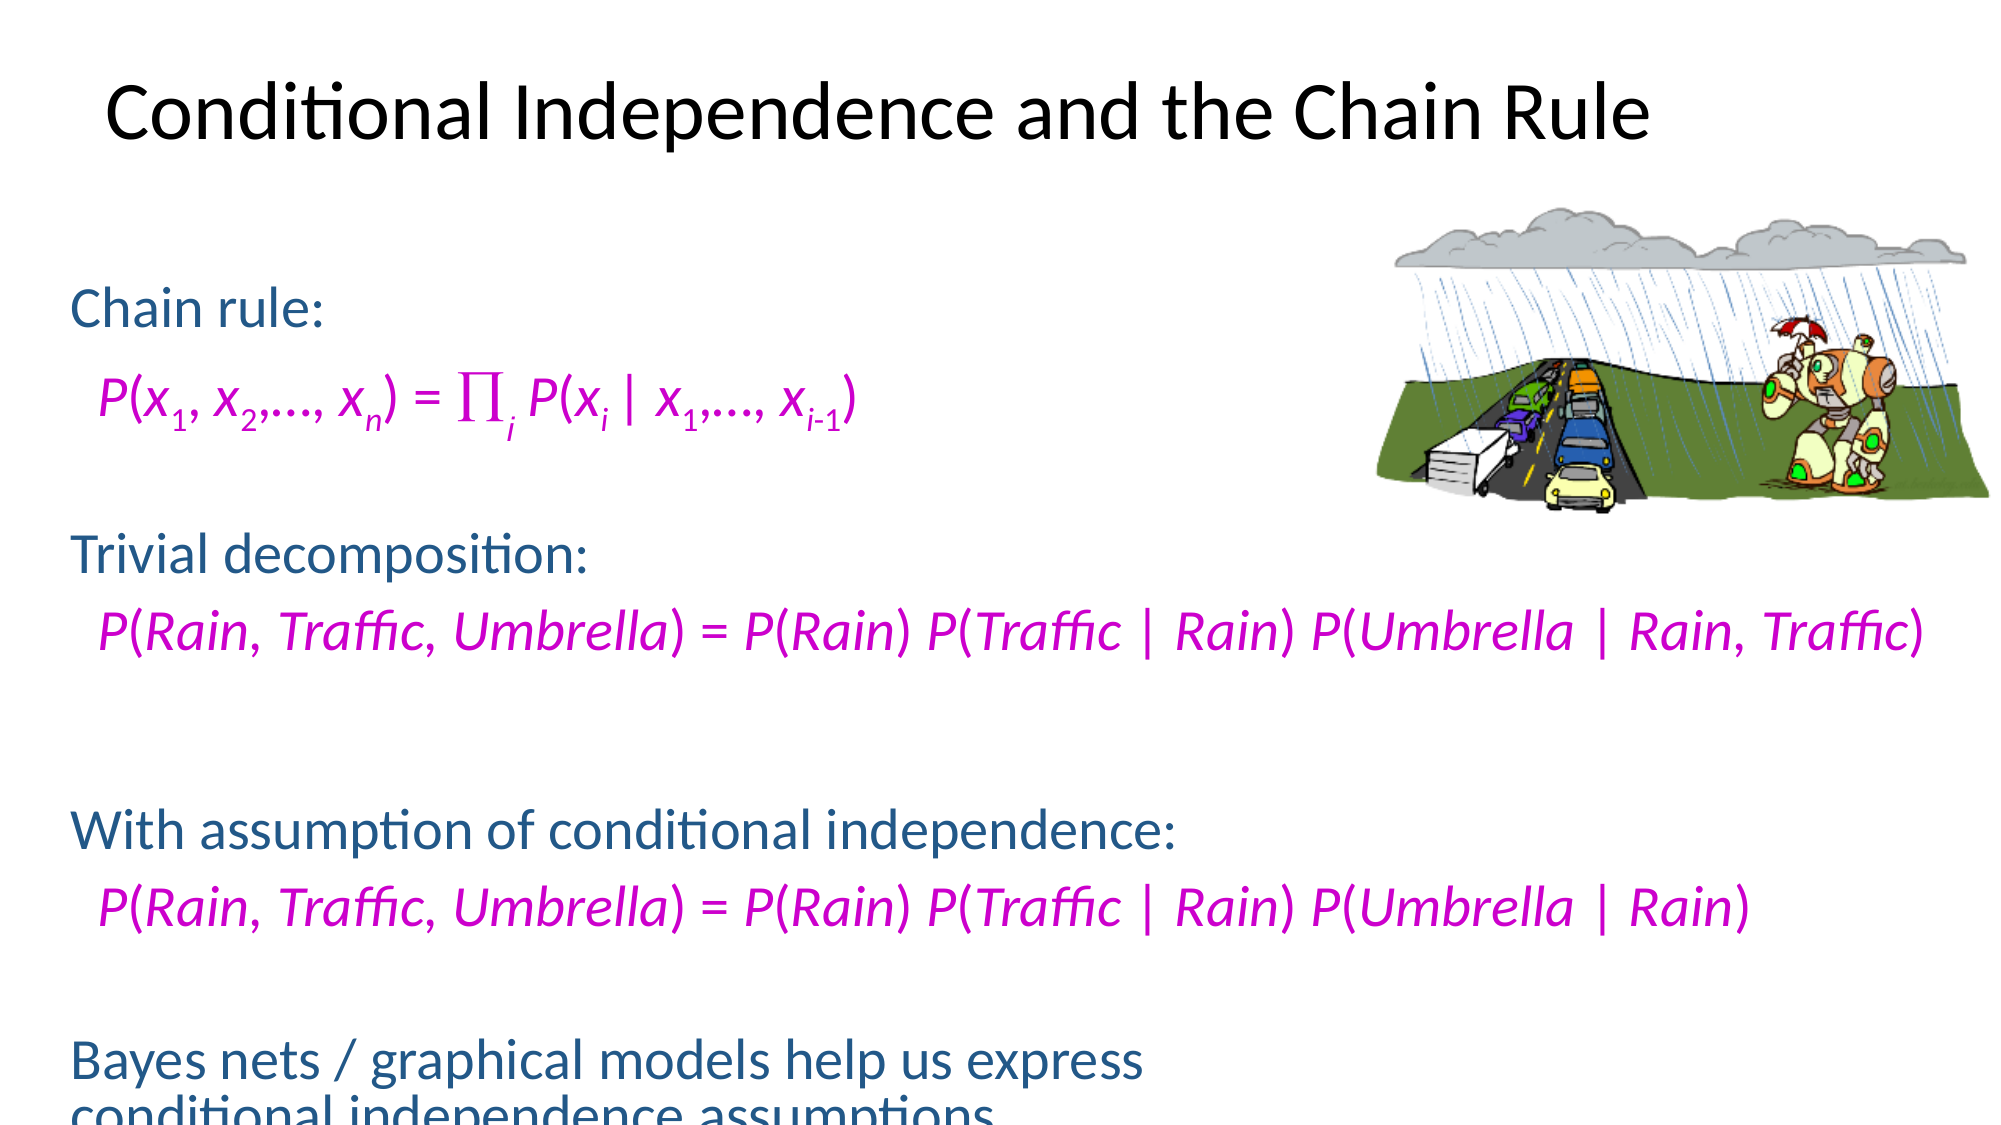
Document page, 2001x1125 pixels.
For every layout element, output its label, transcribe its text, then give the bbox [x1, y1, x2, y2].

list Chain rule: P(x1, x2,…, xn) = i P(xi | x1,…, xi-1) Trivial decomposition: P(Rain, Traffic, Umbrella) = P(Rain) P(Traffic | Rain) P(Umbrella | Rain, Traffic) With assumption of conditional independence: P(Rain, Traffic, Umbrella) = P(Rain) P(Traffic | Rain) P(Umbrella | Rain) Bayes nets / graphical models help us express conditional independence assumptions [55, 275, 1975, 1100]
picture [1357, 186, 2000, 520]
title Conditional Independence and the Chain Rule [90, 60, 1816, 164]
